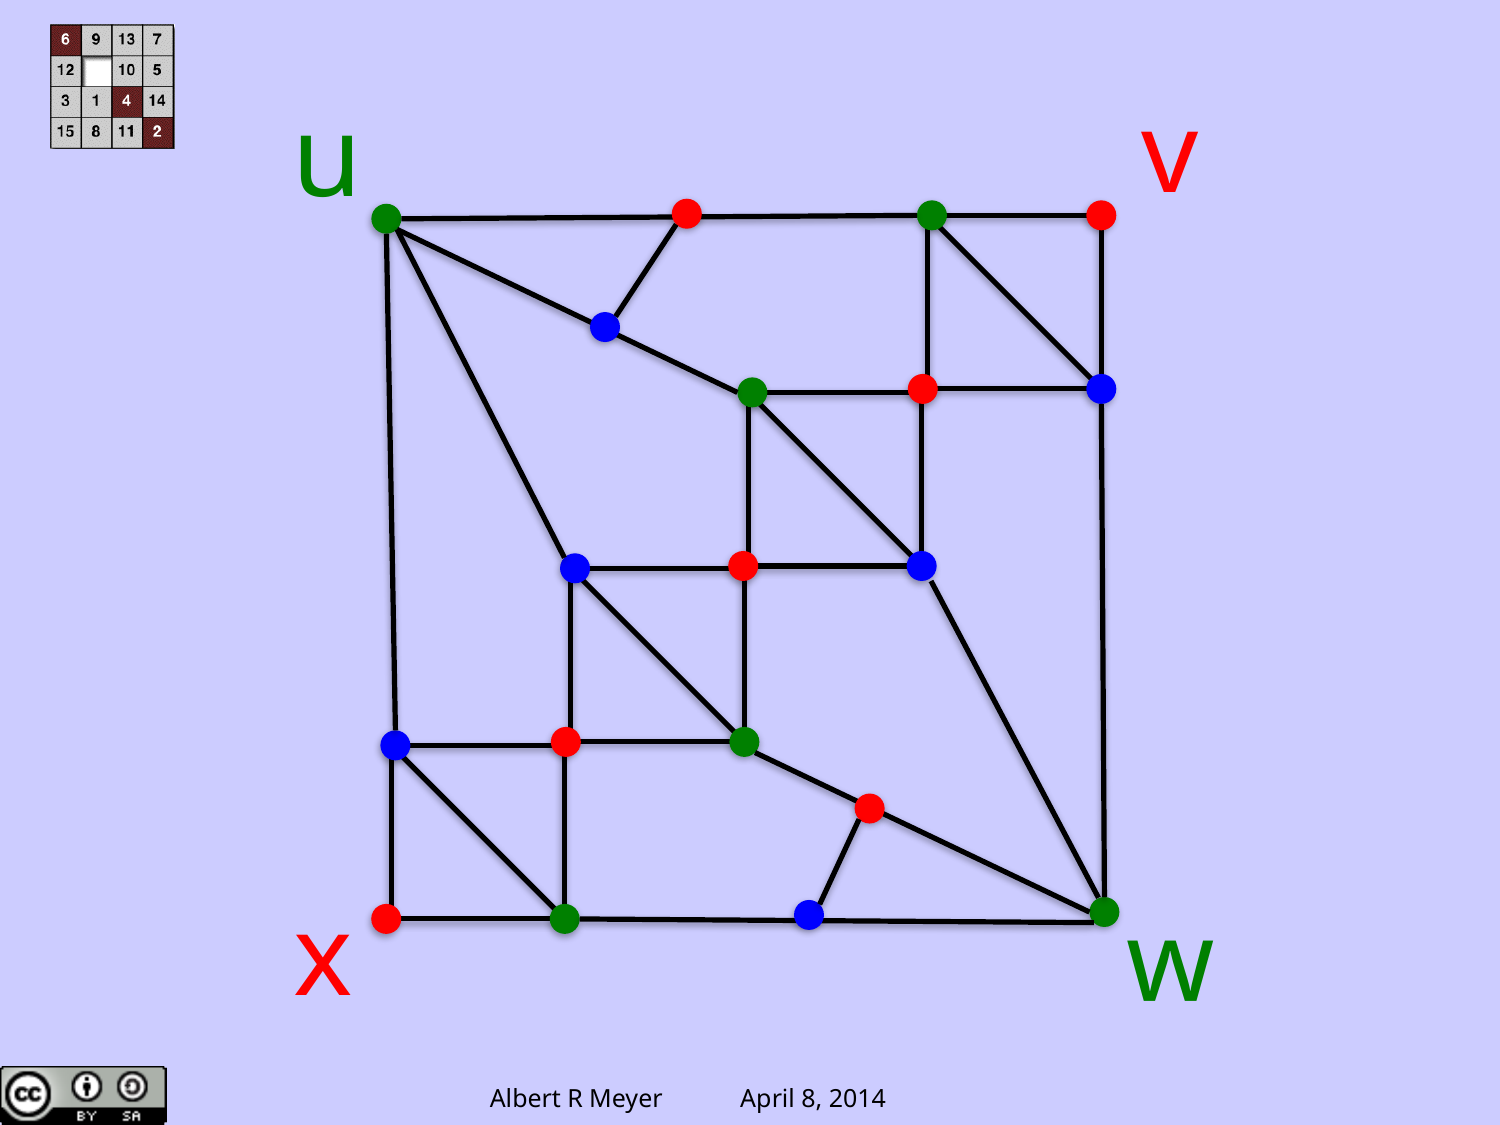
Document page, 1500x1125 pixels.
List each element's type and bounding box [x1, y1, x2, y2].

text_box [282, 72, 1227, 1034]
picture [0, 1066, 167, 1125]
picture [50, 24, 175, 149]
